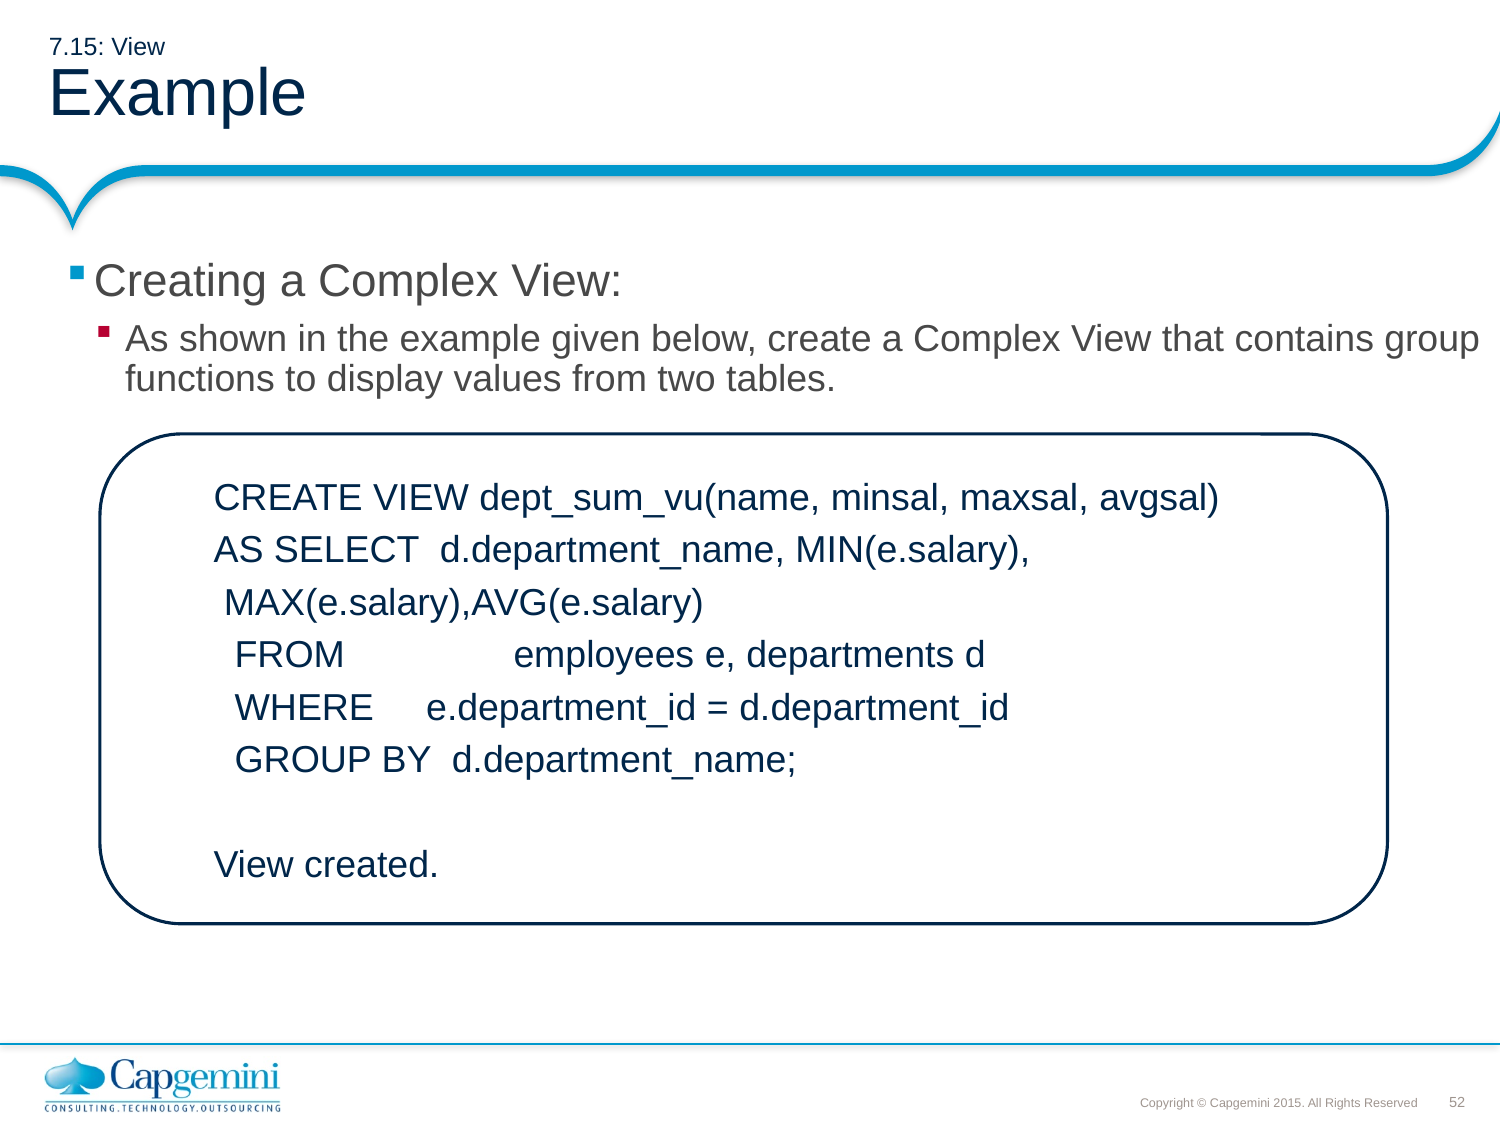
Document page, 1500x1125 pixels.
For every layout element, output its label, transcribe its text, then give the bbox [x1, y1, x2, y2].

picture [44, 1056, 281, 1113]
text_box CREATE VIEW dept_sum_vu(name, minsal, maxsal, avgsal) AS SELECT d.department_name, MIN(e.salary), MAX(e.salary),AVG(e.salary) FROM employees e, departments d WHERE e.department_id = d.department_id GROUP BY d.department_name; View created. [99, 433, 1388, 924]
title 7.15: View Example [0, 0, 1500, 165]
list Creating a Complex View: As shown in the example given below, create a Complex View that contains group functions to display values from two tables. [48, 245, 1500, 1007]
